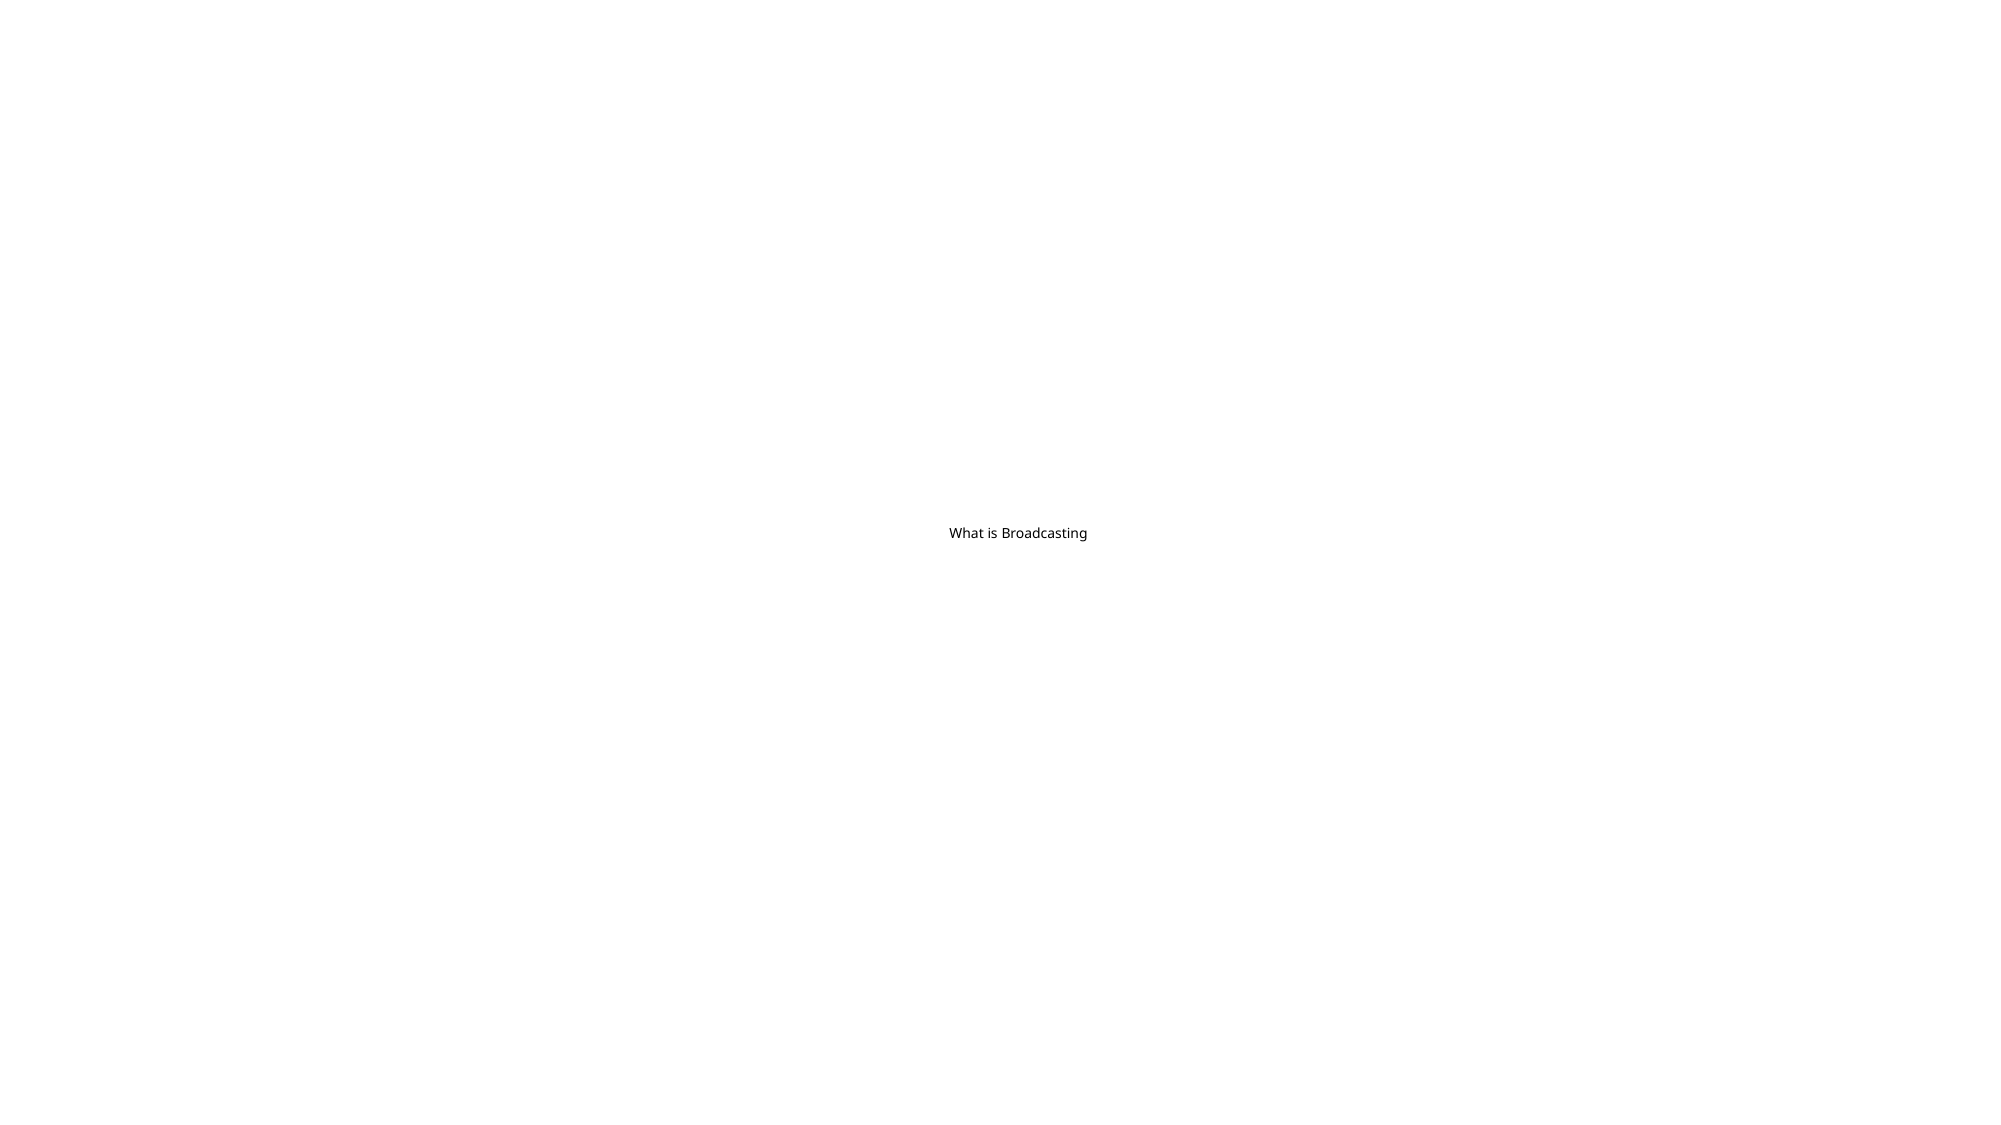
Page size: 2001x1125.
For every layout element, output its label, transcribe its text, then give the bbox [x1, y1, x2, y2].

title What is Broadcasting [212, 401, 1825, 550]
